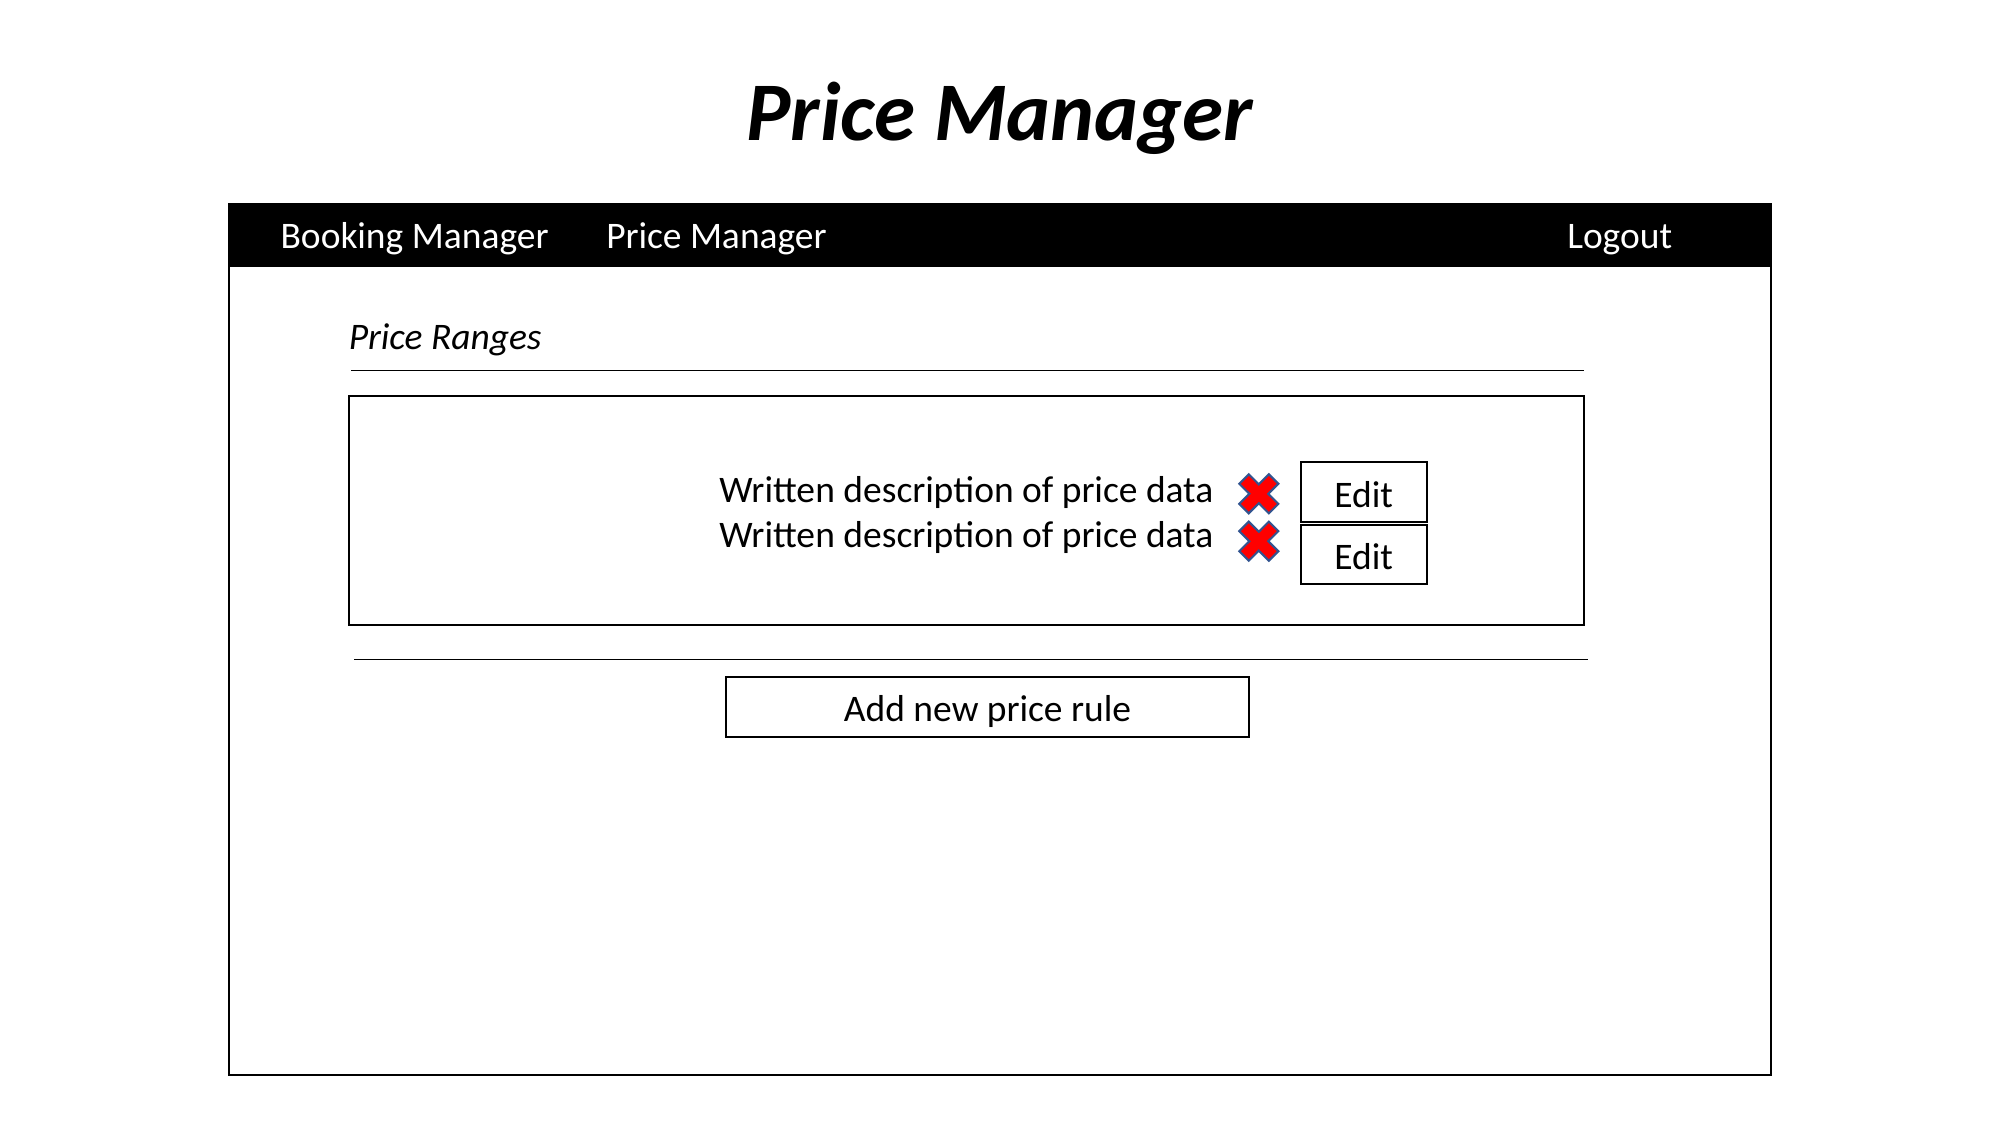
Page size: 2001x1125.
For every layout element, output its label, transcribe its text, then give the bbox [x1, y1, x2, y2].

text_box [229, 203, 1771, 1076]
text_box Price Manager [0, 50, 2000, 165]
